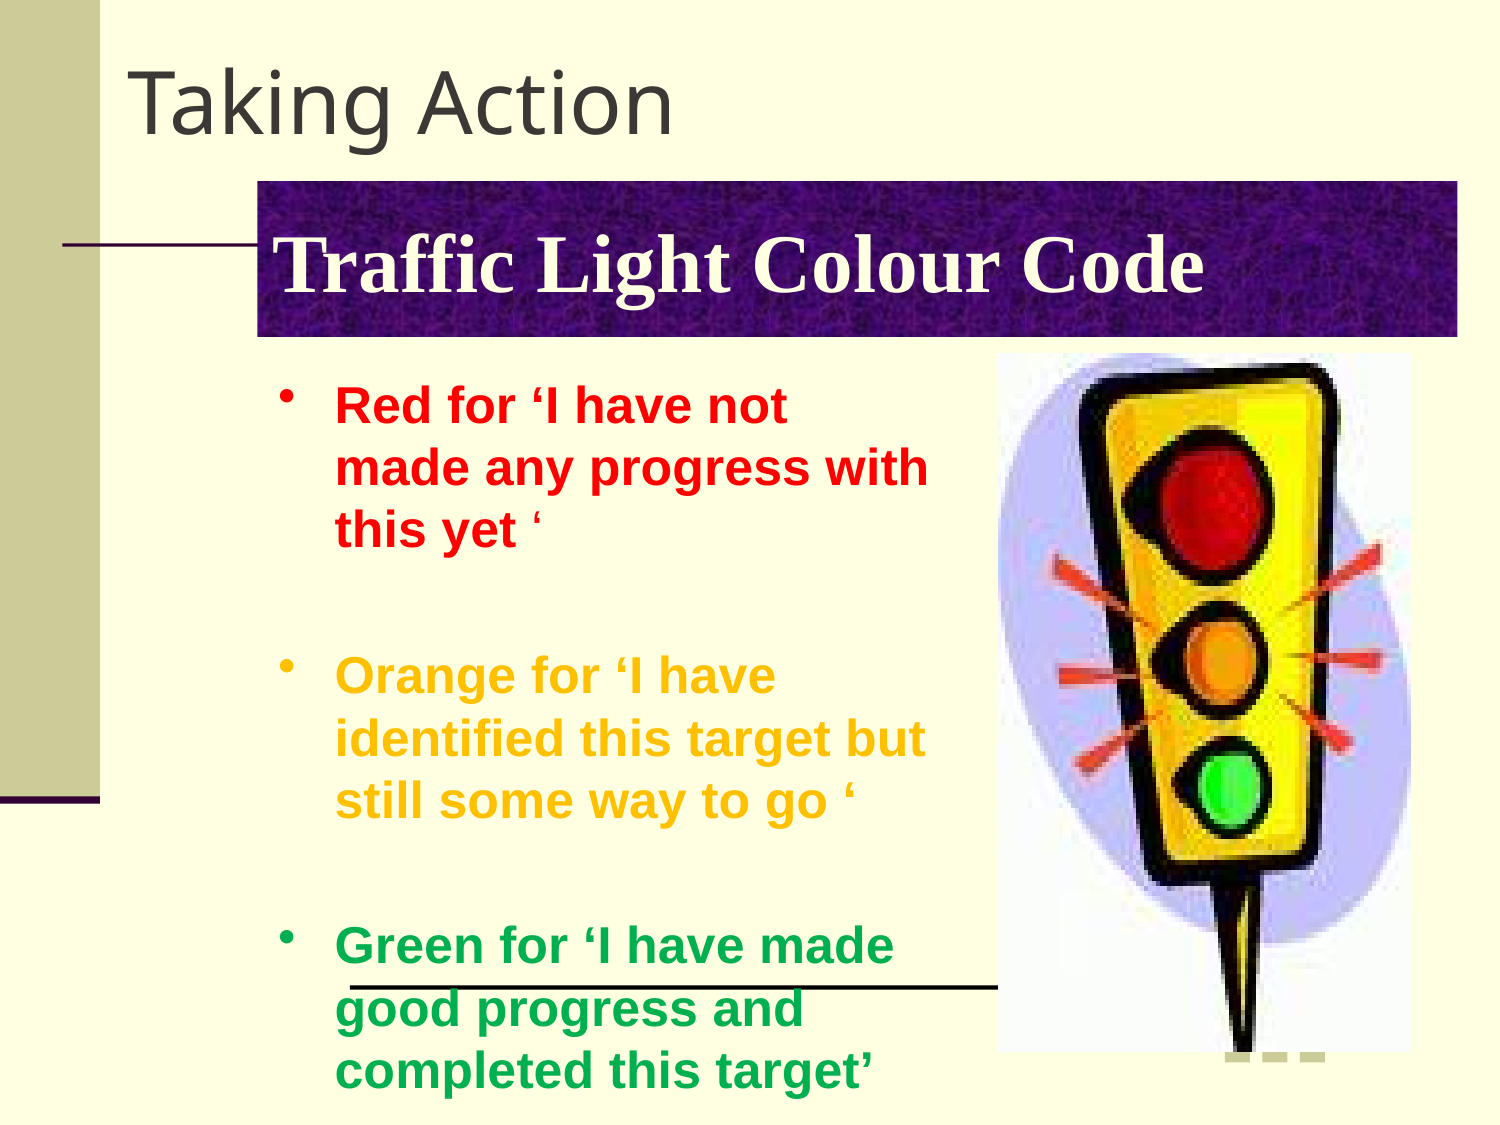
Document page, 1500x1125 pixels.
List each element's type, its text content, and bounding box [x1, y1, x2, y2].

text_box [1299, 1052, 1325, 1063]
title Traffic Light Colour Code [257, 181, 1458, 337]
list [997, 353, 1411, 1052]
text_box [1262, 1052, 1288, 1063]
text_box Red for ‘I have not made any progress with this yet ‘ Orange for ‘I have identified this target but still some way to go ‘ Green for ‘I have made good progress and completed this target’ [263, 363, 951, 1124]
text_box [1224, 1052, 1250, 1063]
text_box Taking Action [112, 5, 1388, 193]
